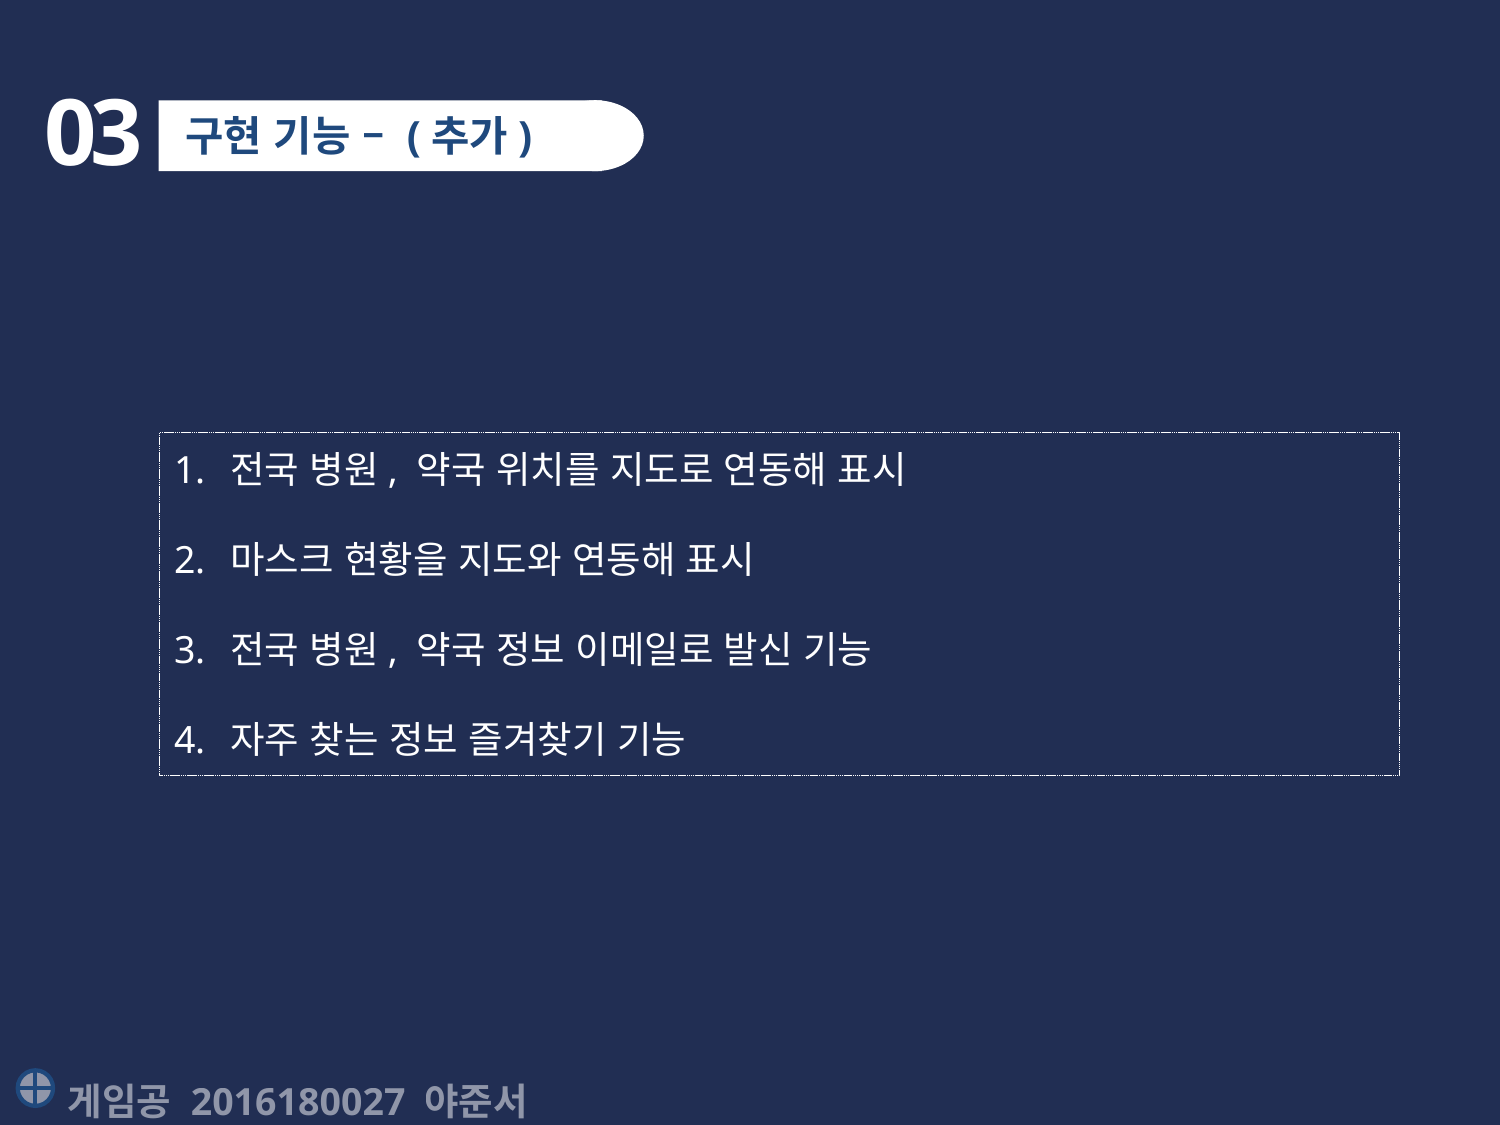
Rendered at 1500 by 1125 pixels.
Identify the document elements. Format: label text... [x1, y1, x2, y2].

text_box 게임공 2016180027 야준서 [53, 1070, 585, 1125]
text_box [158, 100, 644, 172]
text_box 03 [29, 66, 195, 191]
text_box 전국 병원, 약국 위치를 지도로 연동해 표시 마스크 현황을 지도와 연동해 표시 전국 병원, 약국 정보 이메일로 발신 기능 자주 찾는 정보 즐겨찾기 기능 [157, 430, 1402, 777]
text_box [15, 1068, 53, 1109]
